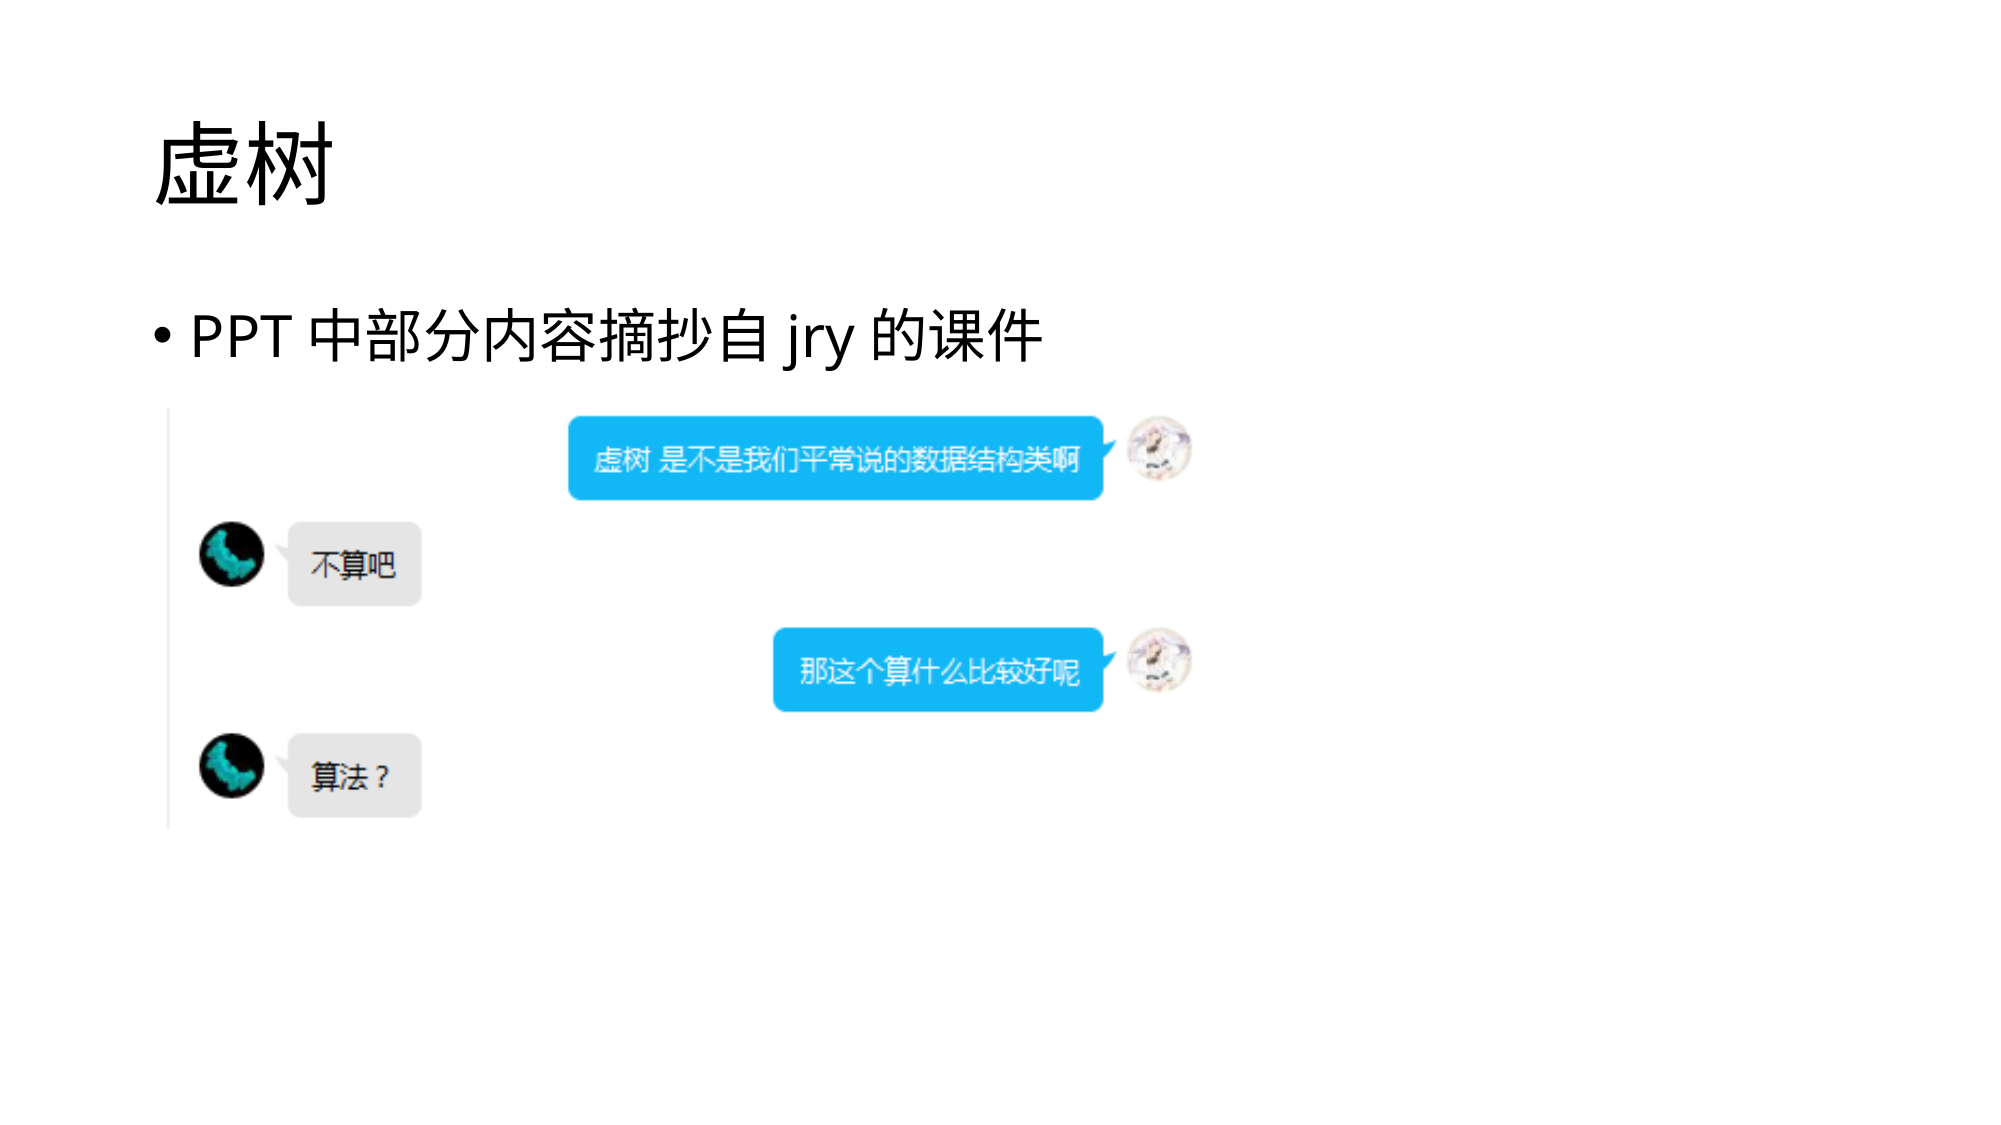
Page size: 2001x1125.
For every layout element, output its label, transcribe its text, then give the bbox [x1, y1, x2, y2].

picture [159, 408, 1201, 829]
list PPT中部分内容摘抄自jry的课件 [137, 299, 1863, 1014]
title 虚树 [137, 59, 1863, 278]
